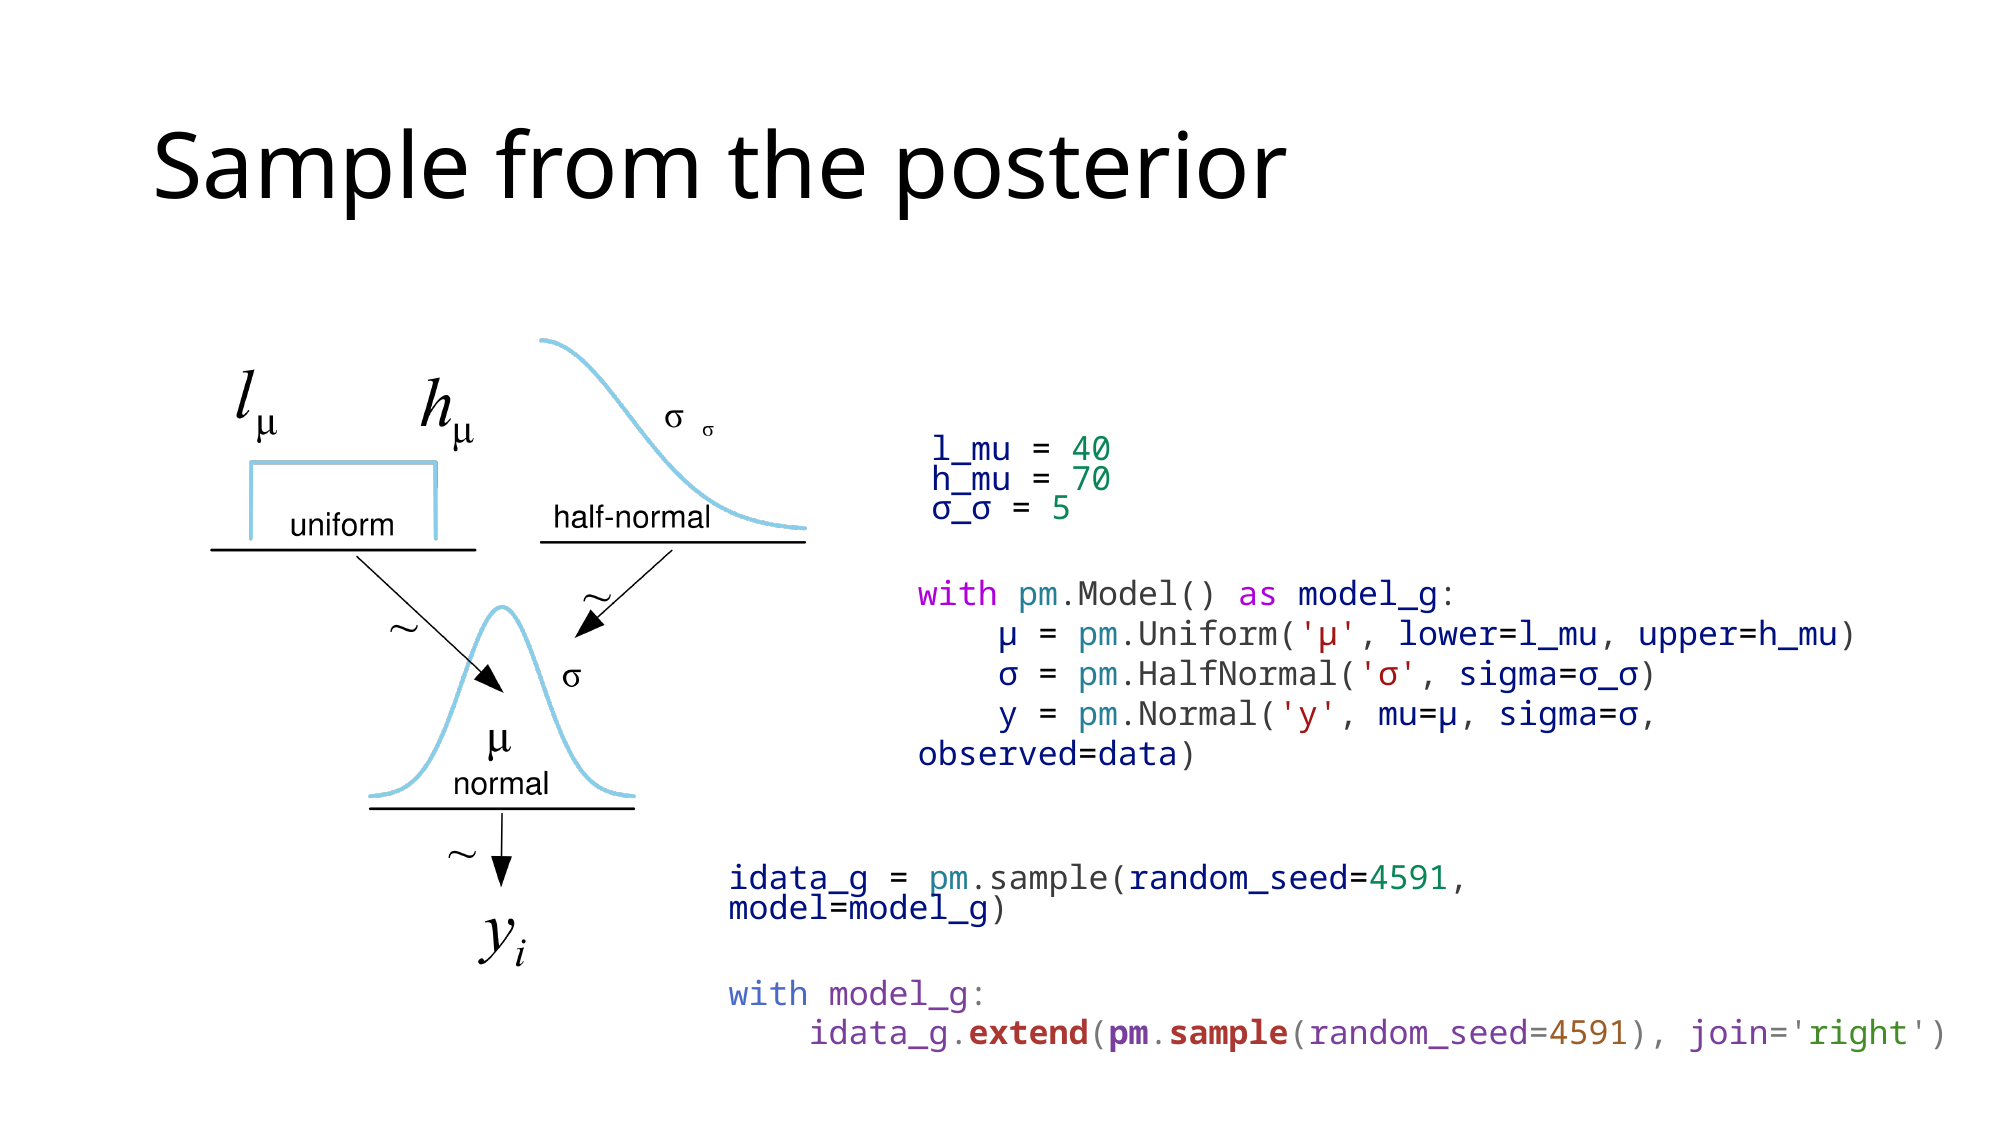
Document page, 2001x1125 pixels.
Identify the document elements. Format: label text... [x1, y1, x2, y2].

text_box with model_g: idata_g.extend(pm.sample(random_seed=4591), join='right') [713, 964, 2000, 1060]
text_box l_mu = 40 h_mu = 70 σ_σ = 5 [916, 419, 1195, 534]
picture [200, 332, 819, 975]
title Sample from the posterior [137, 59, 1863, 278]
text_box idata_g = pm.sample(random_seed=4591, model=model_g) [819, 858, 1714, 934]
text_box with pm.Model() as model_g: μ = pm.Uniform('μ', lower=l_mu, upper=h_mu) σ = pm.HalfNormal('σ', sigma=σ_σ) y = pm.Normal('y', mu=μ, sigma=σ, observed=data) [903, 564, 1913, 780]
